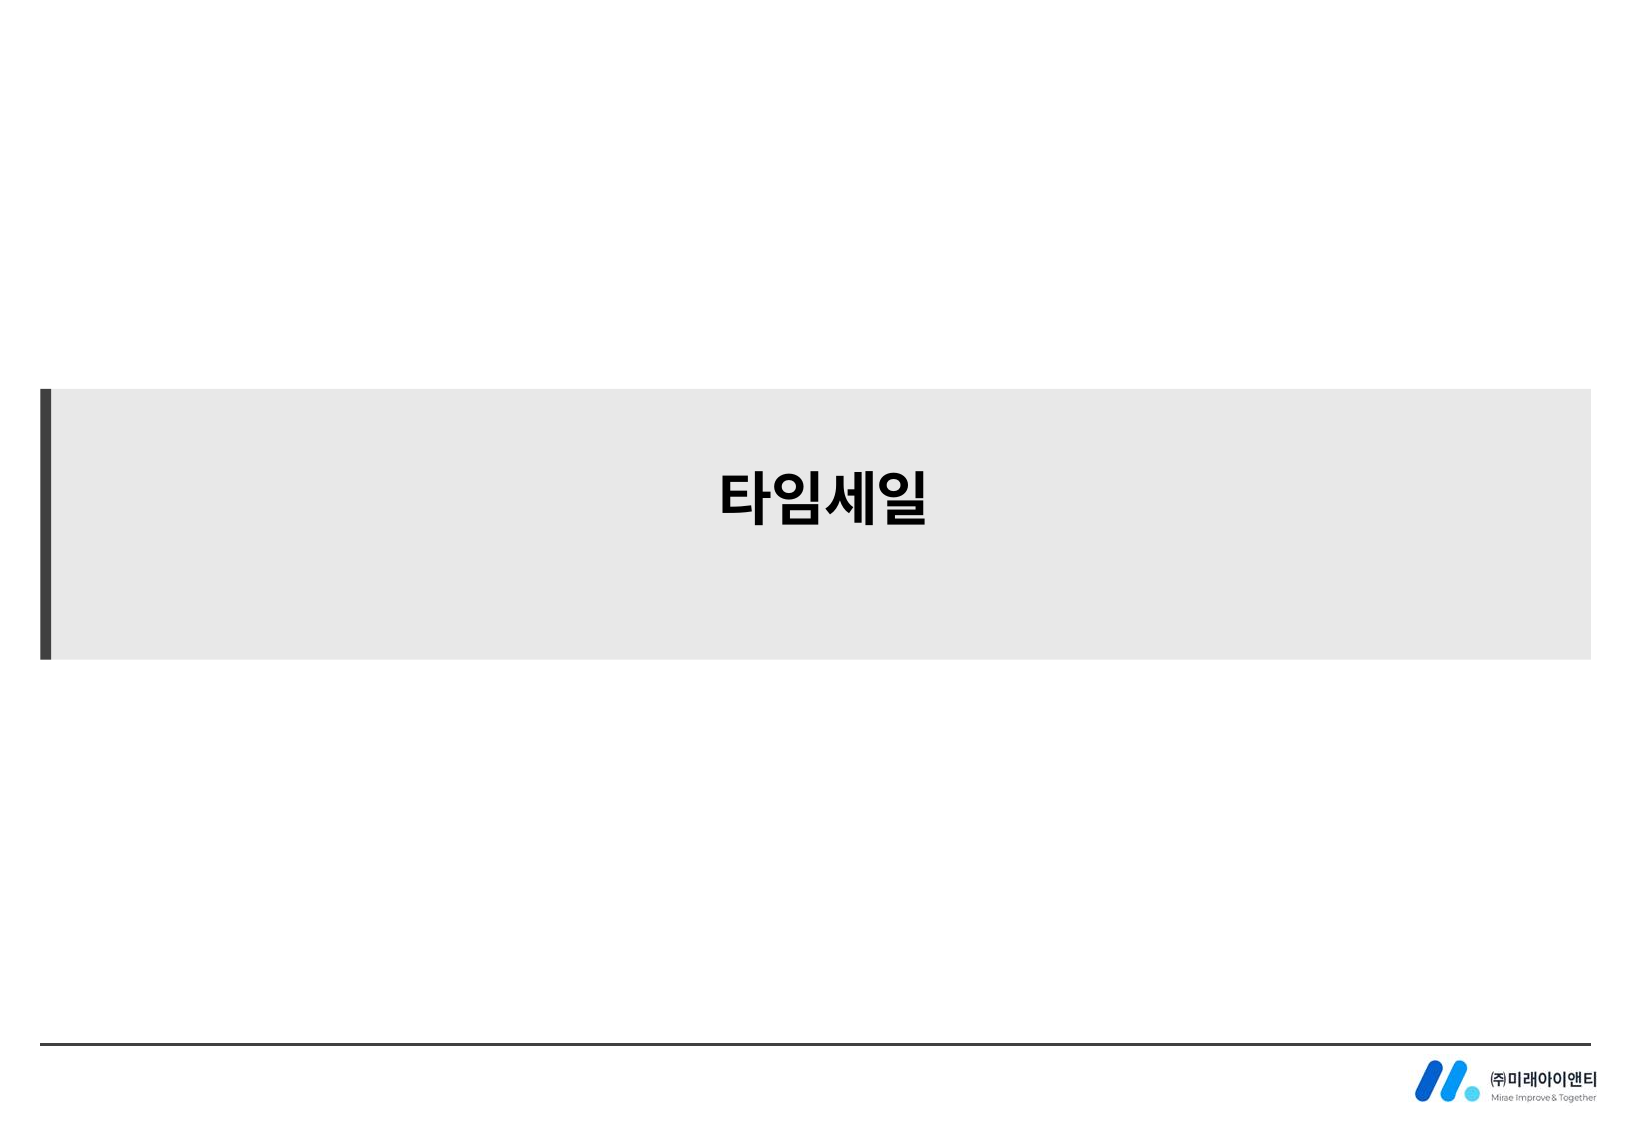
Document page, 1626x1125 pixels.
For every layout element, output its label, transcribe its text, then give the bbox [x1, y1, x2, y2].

title 타임세일 [85, 462, 1564, 542]
picture [1408, 1054, 1600, 1106]
